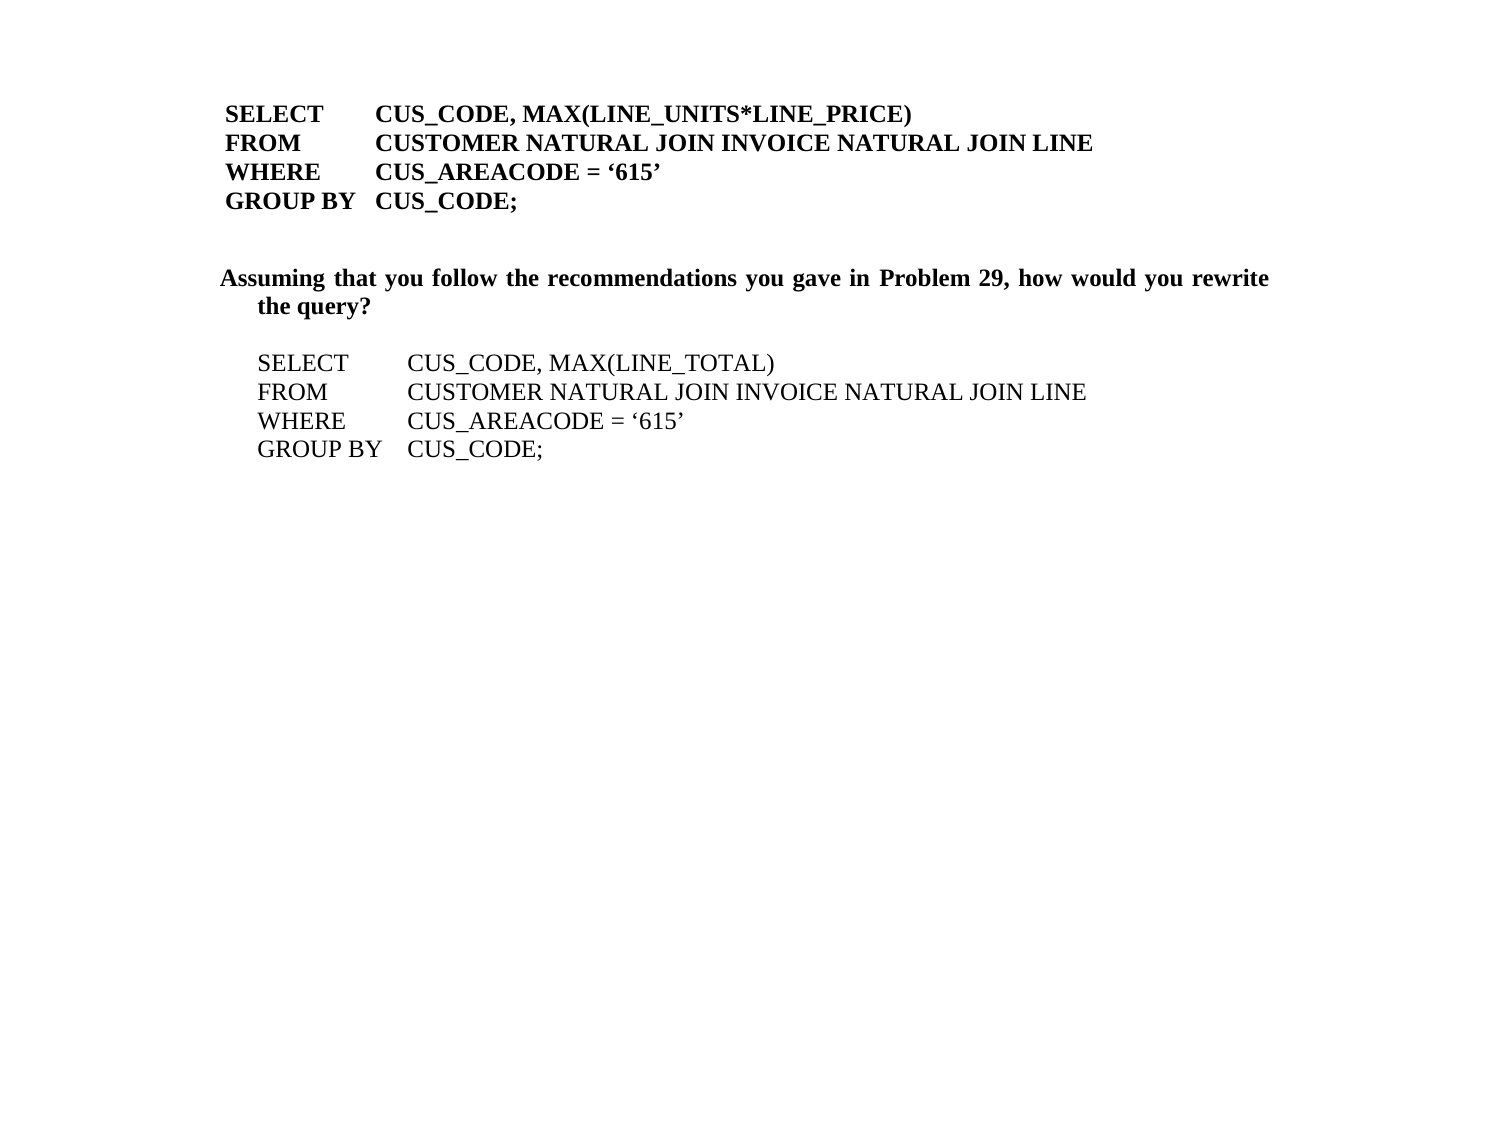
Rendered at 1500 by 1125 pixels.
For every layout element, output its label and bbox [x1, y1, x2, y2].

picture [219, 262, 1270, 465]
picture [224, 99, 1275, 216]
